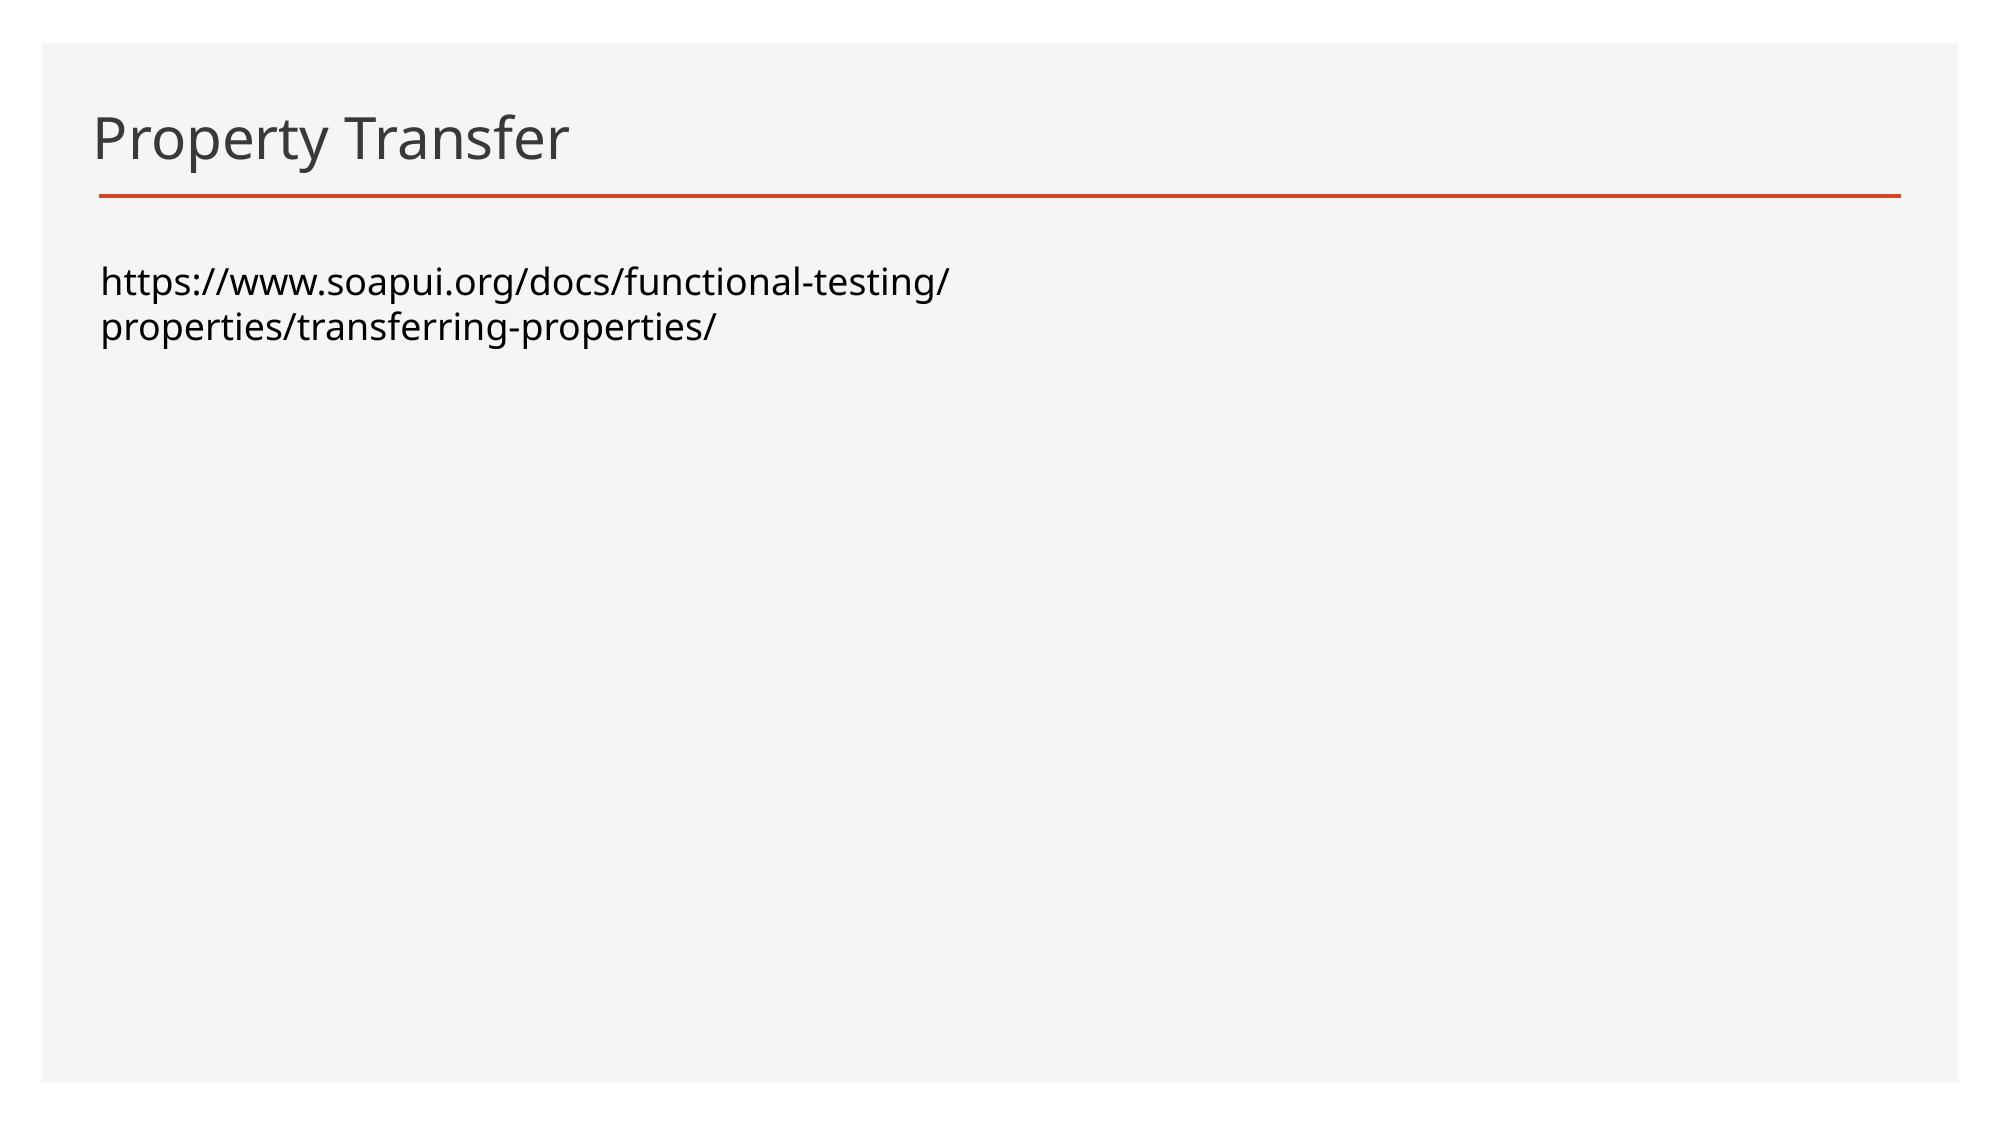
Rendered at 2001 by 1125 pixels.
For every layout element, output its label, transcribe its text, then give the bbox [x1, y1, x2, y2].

text_box https://www.soapui.org/docs/functional-testing/properties/transferring-properties/ [93, 250, 1078, 356]
title Property Transfer [84, 72, 1215, 179]
